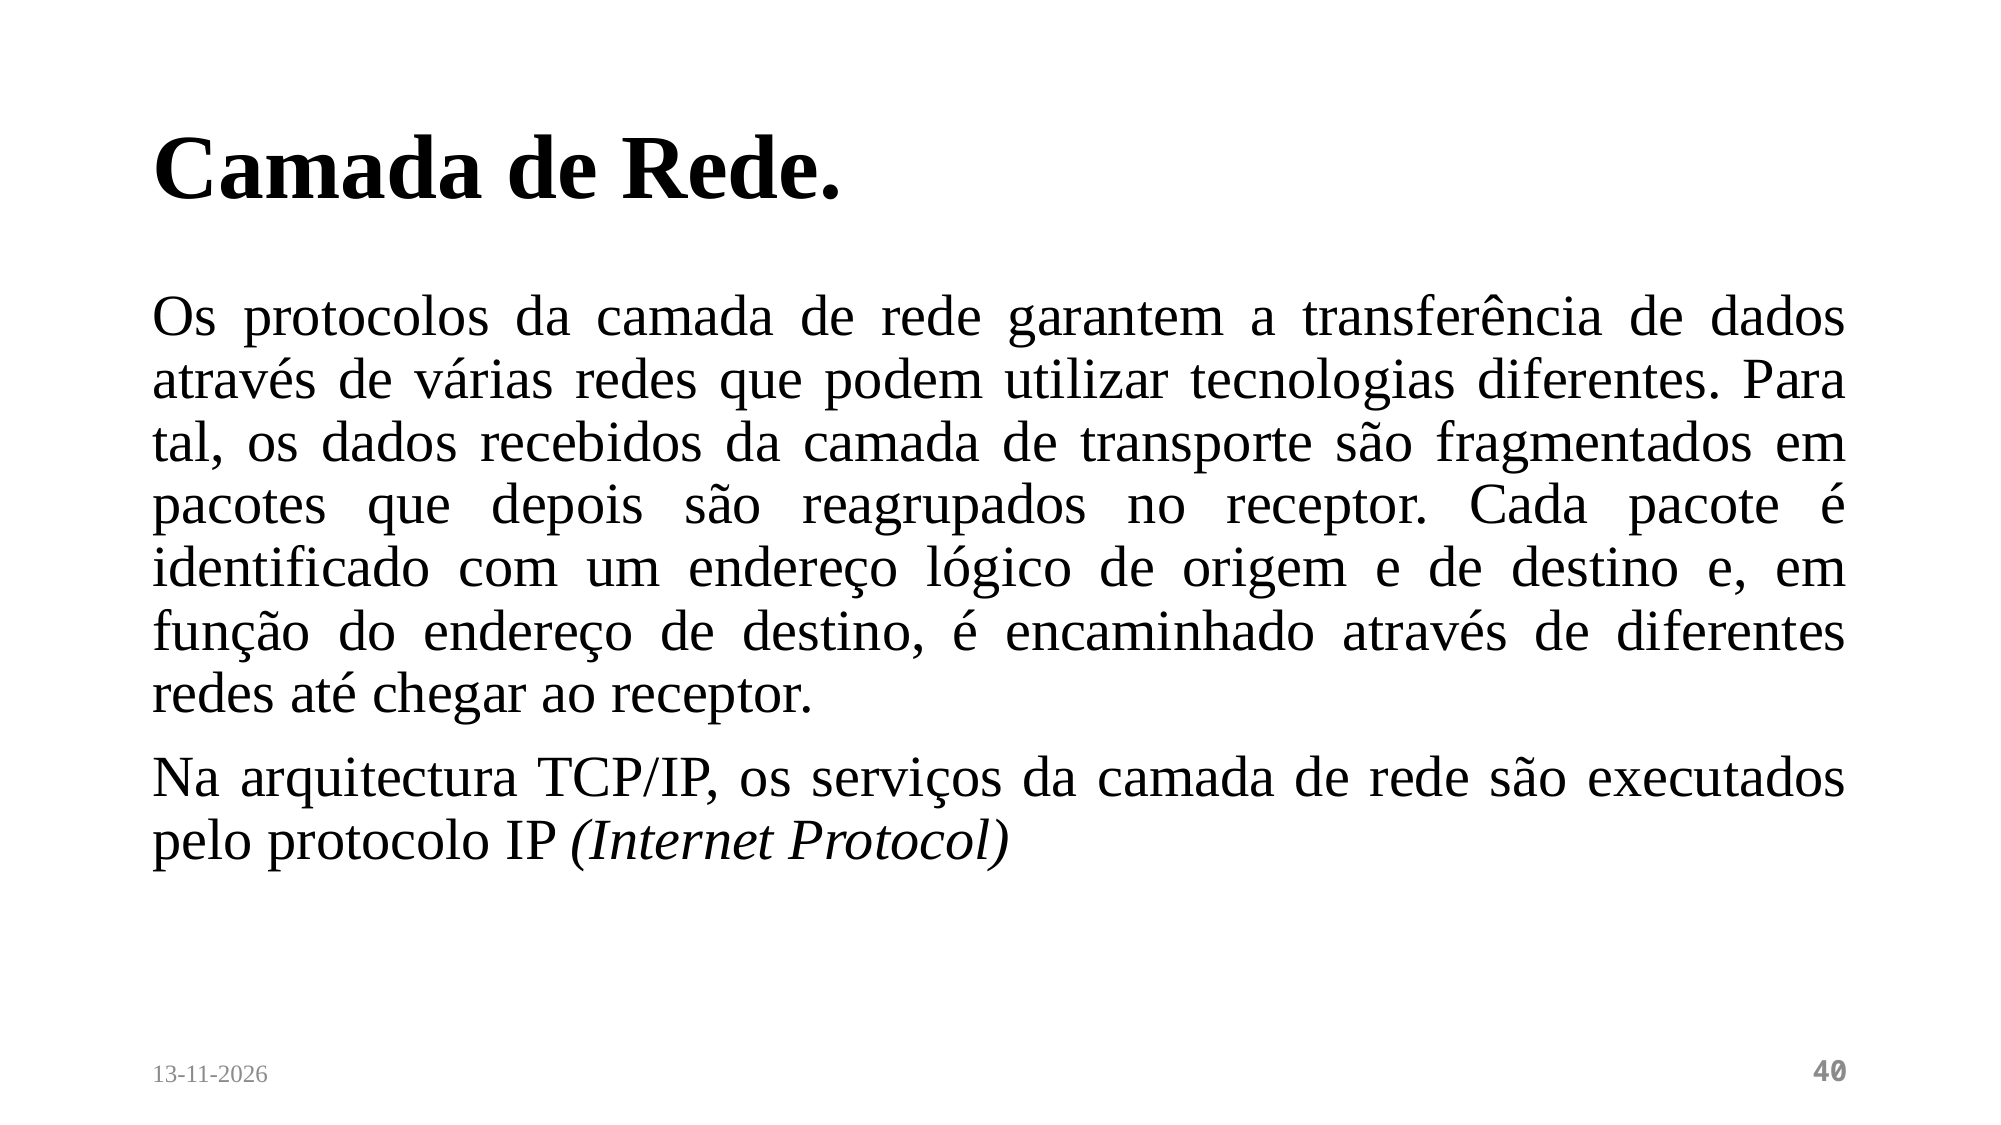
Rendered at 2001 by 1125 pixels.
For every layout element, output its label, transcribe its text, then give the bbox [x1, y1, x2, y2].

list Os protocolos da camada de rede garantem a transferência de dados através de várias redes que podem utilizar tecnologias diferentes. Para tal, os dados recebidos da camada de transporte são fragmentados em pacotes que depois são reagrupados no receptor. Cada pacote é identificado com um endereço lógico de origem e de destino e, em função do endereço de destino, é encaminhado através de diferentes redes até chegar ao receptor. Na arquitectura TCP/IP, os serviços da camada de rede são executados pelo protocolo IP (Internet Protocol) [137, 277, 1863, 992]
title Camada de Rede. [137, 59, 1863, 277]
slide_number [137, 1042, 588, 1103]
slide_number 40 [1412, 1042, 1863, 1103]
